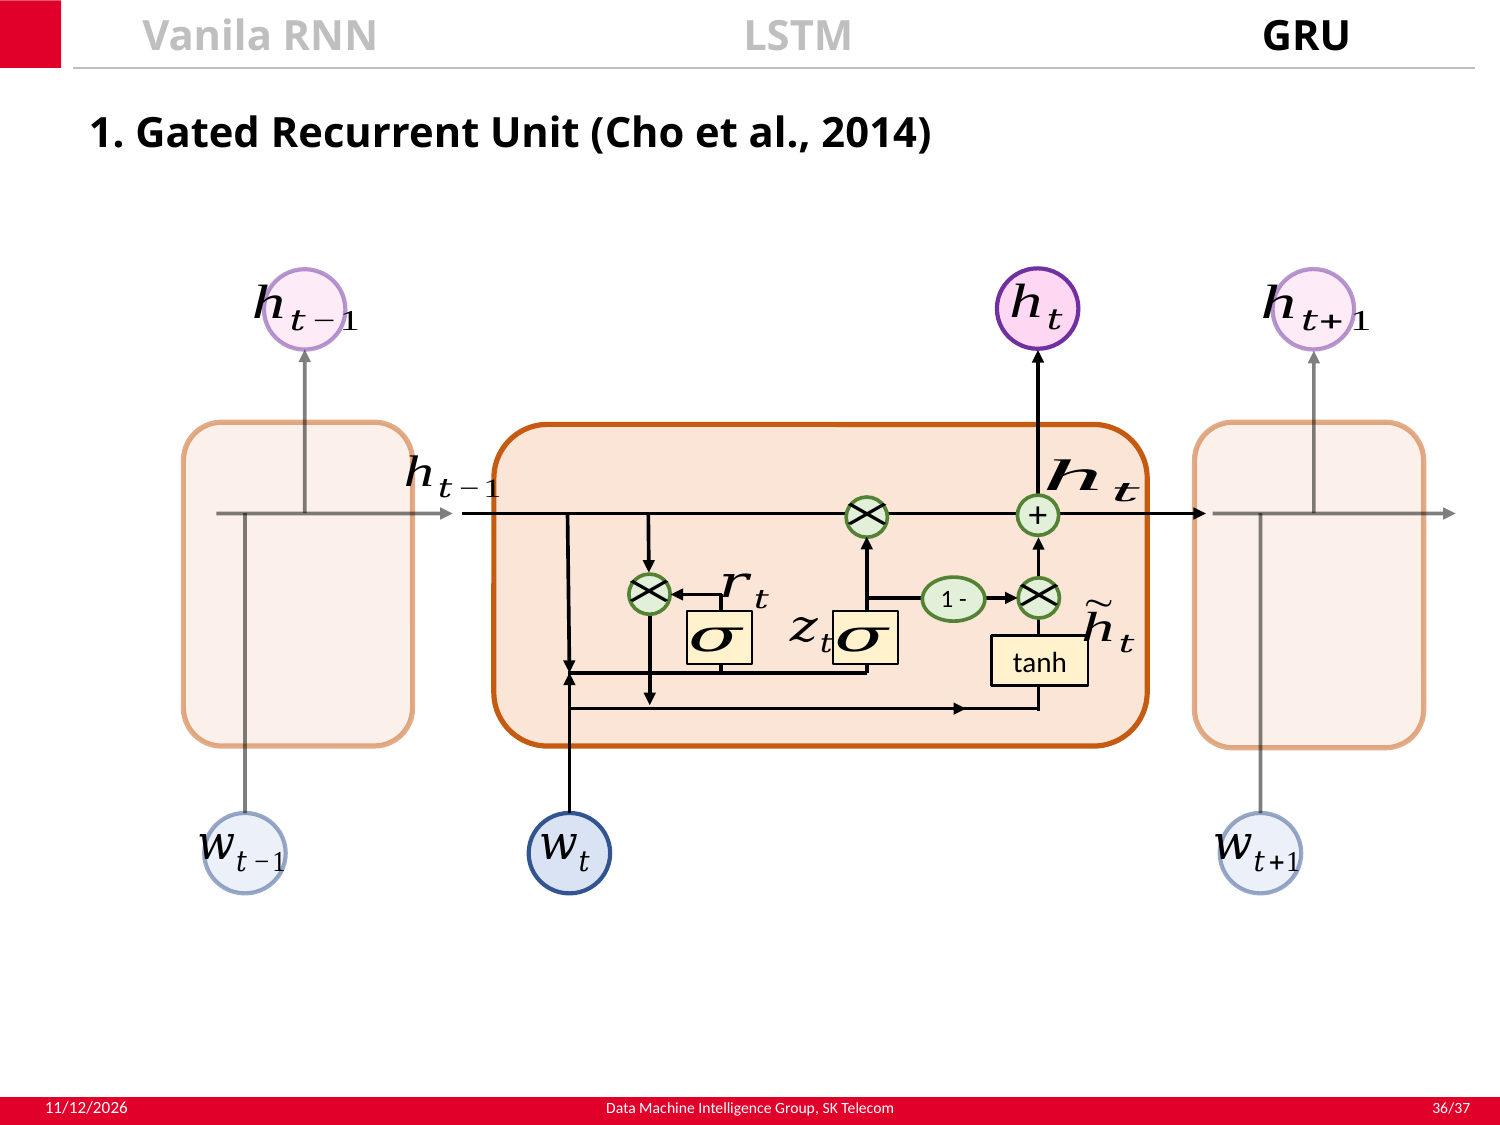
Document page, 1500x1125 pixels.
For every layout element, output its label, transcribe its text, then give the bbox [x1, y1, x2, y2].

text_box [1013, 482, 1069, 544]
text_box [492, 515, 568, 748]
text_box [834, 485, 899, 546]
text_box tanh [991, 635, 1038, 686]
text_box LSTM [688, 8, 909, 55]
text_box [307, 421, 414, 511]
text_box 1. Gated Recurrent Unit (Cho et al., 2014) [73, 98, 1279, 164]
text_box [1218, 812, 1303, 895]
text_box GRU [1187, 8, 1426, 72]
text_box [492, 423, 1036, 512]
text_box [182, 421, 302, 748]
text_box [1006, 565, 1071, 627]
text_box [262, 268, 347, 351]
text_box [922, 574, 985, 622]
text_box [247, 516, 414, 748]
text_box tanh [1039, 635, 1088, 686]
text_box Vanila RNN [110, 8, 410, 55]
text_box [1263, 516, 1425, 749]
text_box [571, 515, 1149, 748]
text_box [616, 562, 681, 623]
text_box [1040, 423, 1149, 512]
text_box [1193, 421, 1312, 749]
text_box [1271, 268, 1356, 351]
text_box [570, 515, 648, 671]
text_box [527, 812, 612, 895]
text_box [203, 812, 287, 895]
text_box [1316, 421, 1425, 511]
text_box [995, 267, 1080, 350]
